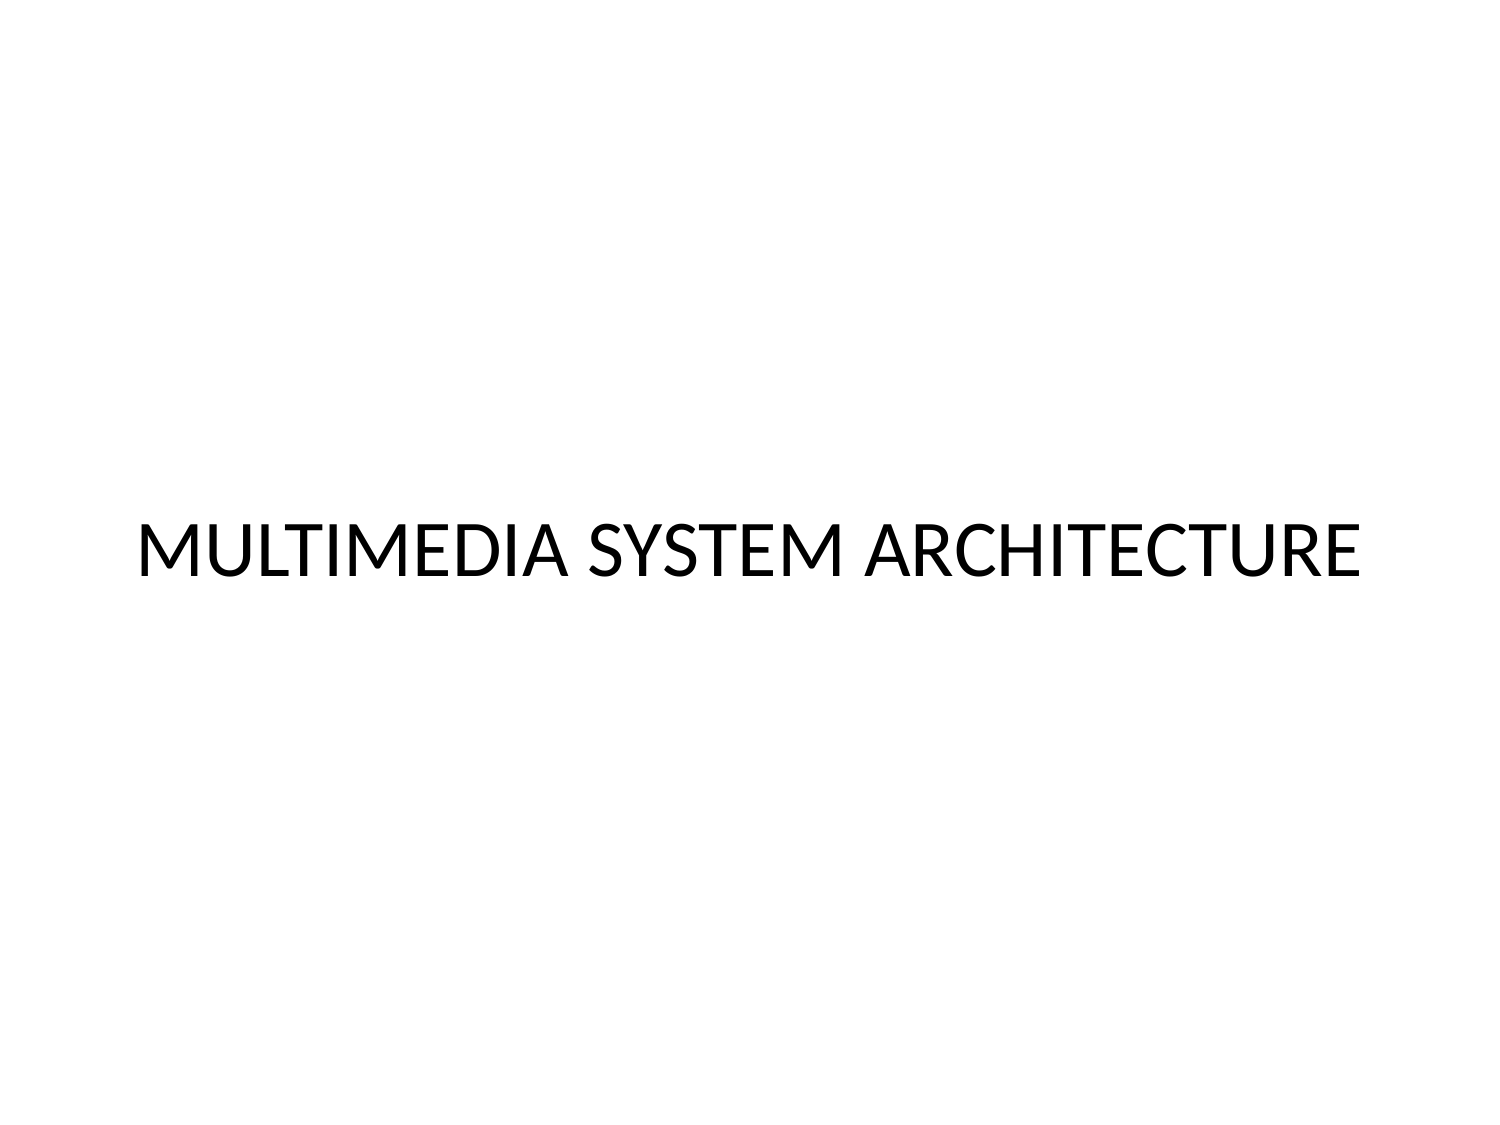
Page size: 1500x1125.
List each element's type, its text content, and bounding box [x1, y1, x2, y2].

title MULTIMEDIA SYSTEM ARCHITECTURE [75, 450, 1425, 638]
